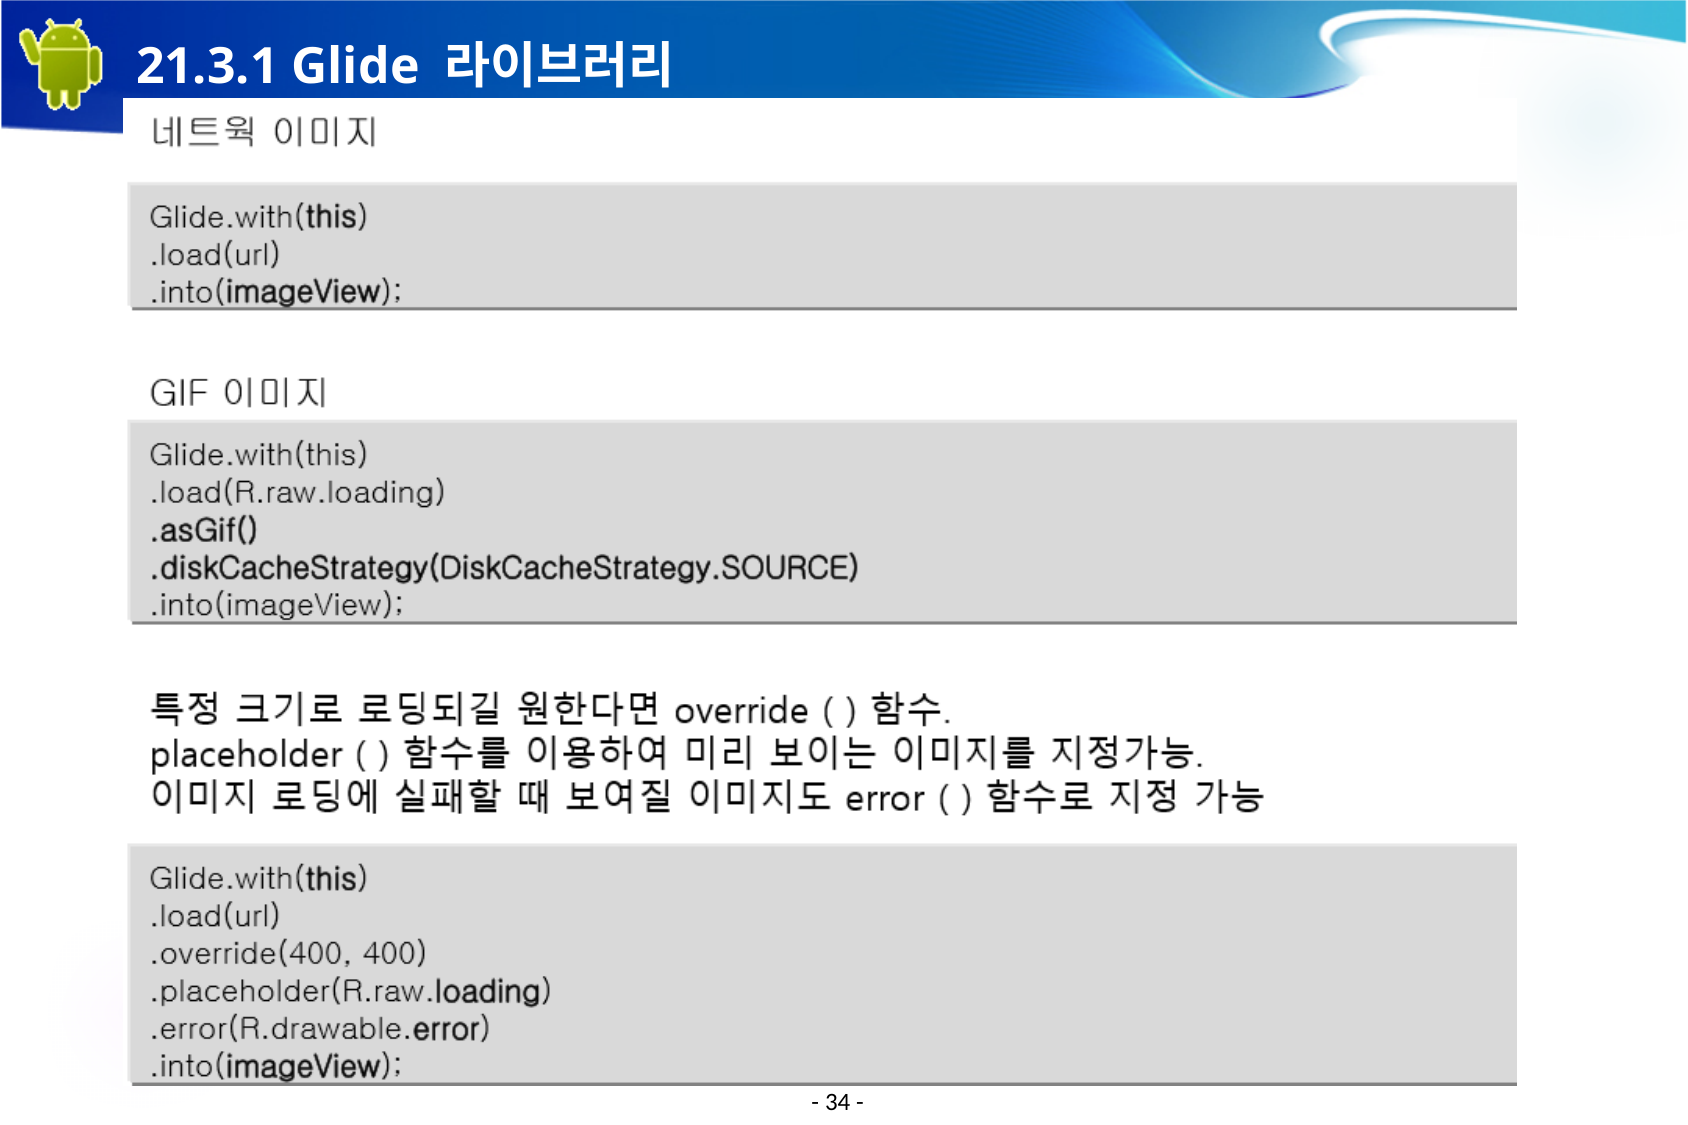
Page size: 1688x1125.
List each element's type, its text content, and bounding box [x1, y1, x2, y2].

title 21.3.1 Glide 라이브러리 [134, 31, 697, 96]
picture [0, 0, 1688, 1086]
